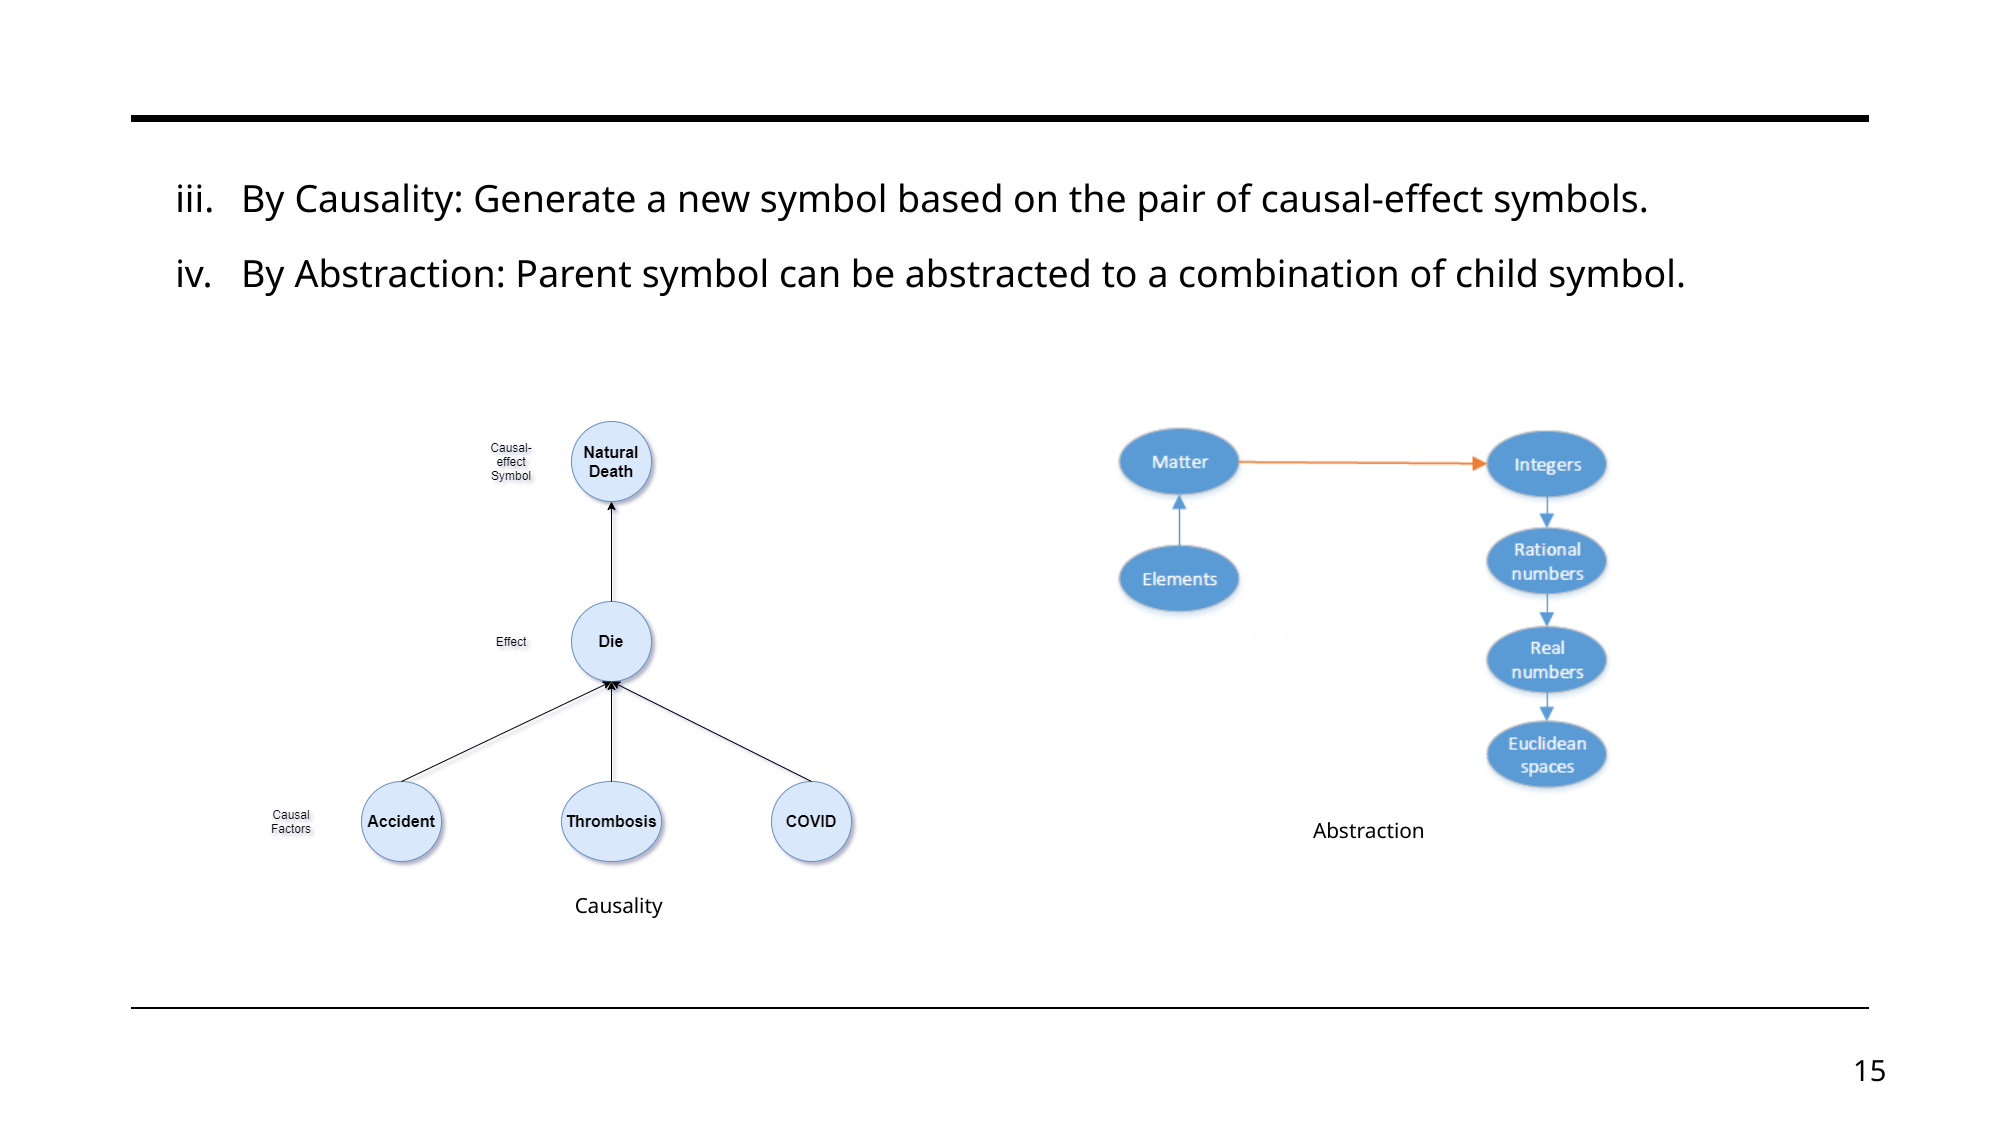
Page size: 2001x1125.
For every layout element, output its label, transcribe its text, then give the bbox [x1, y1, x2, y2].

slide_number 15 [1791, 1042, 1902, 1103]
list By Causality: Generate a new symbol based on the pair of causal-effect symbols. By Abstraction: Parent symbol can be abstracted to a combination of child symbol. [123, 158, 1877, 975]
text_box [1113, 421, 1625, 851]
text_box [261, 421, 862, 926]
